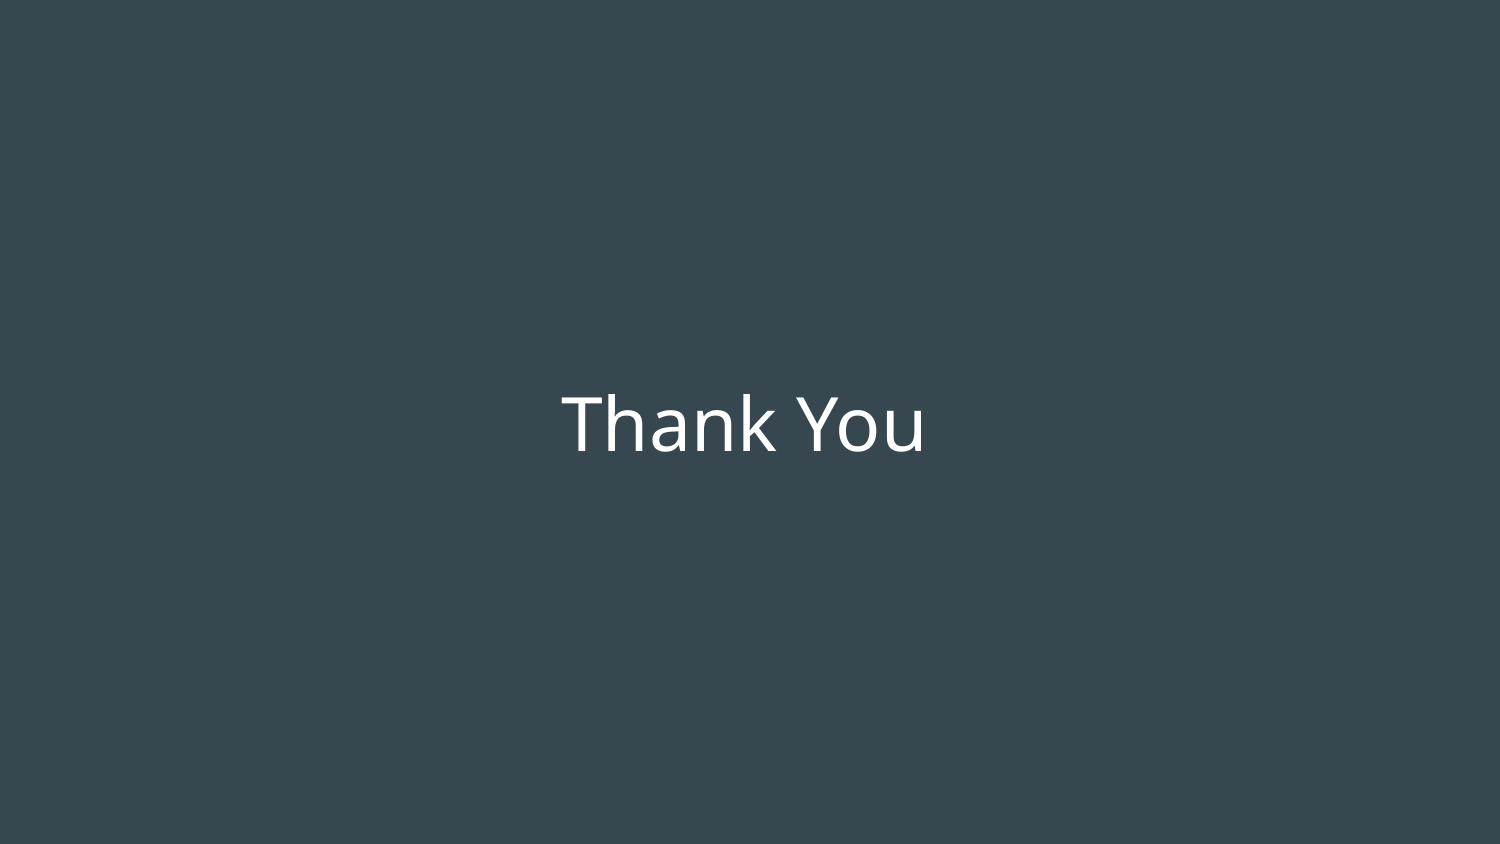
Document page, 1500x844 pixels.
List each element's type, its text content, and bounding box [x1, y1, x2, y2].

title Thank You [110, 351, 1399, 493]
